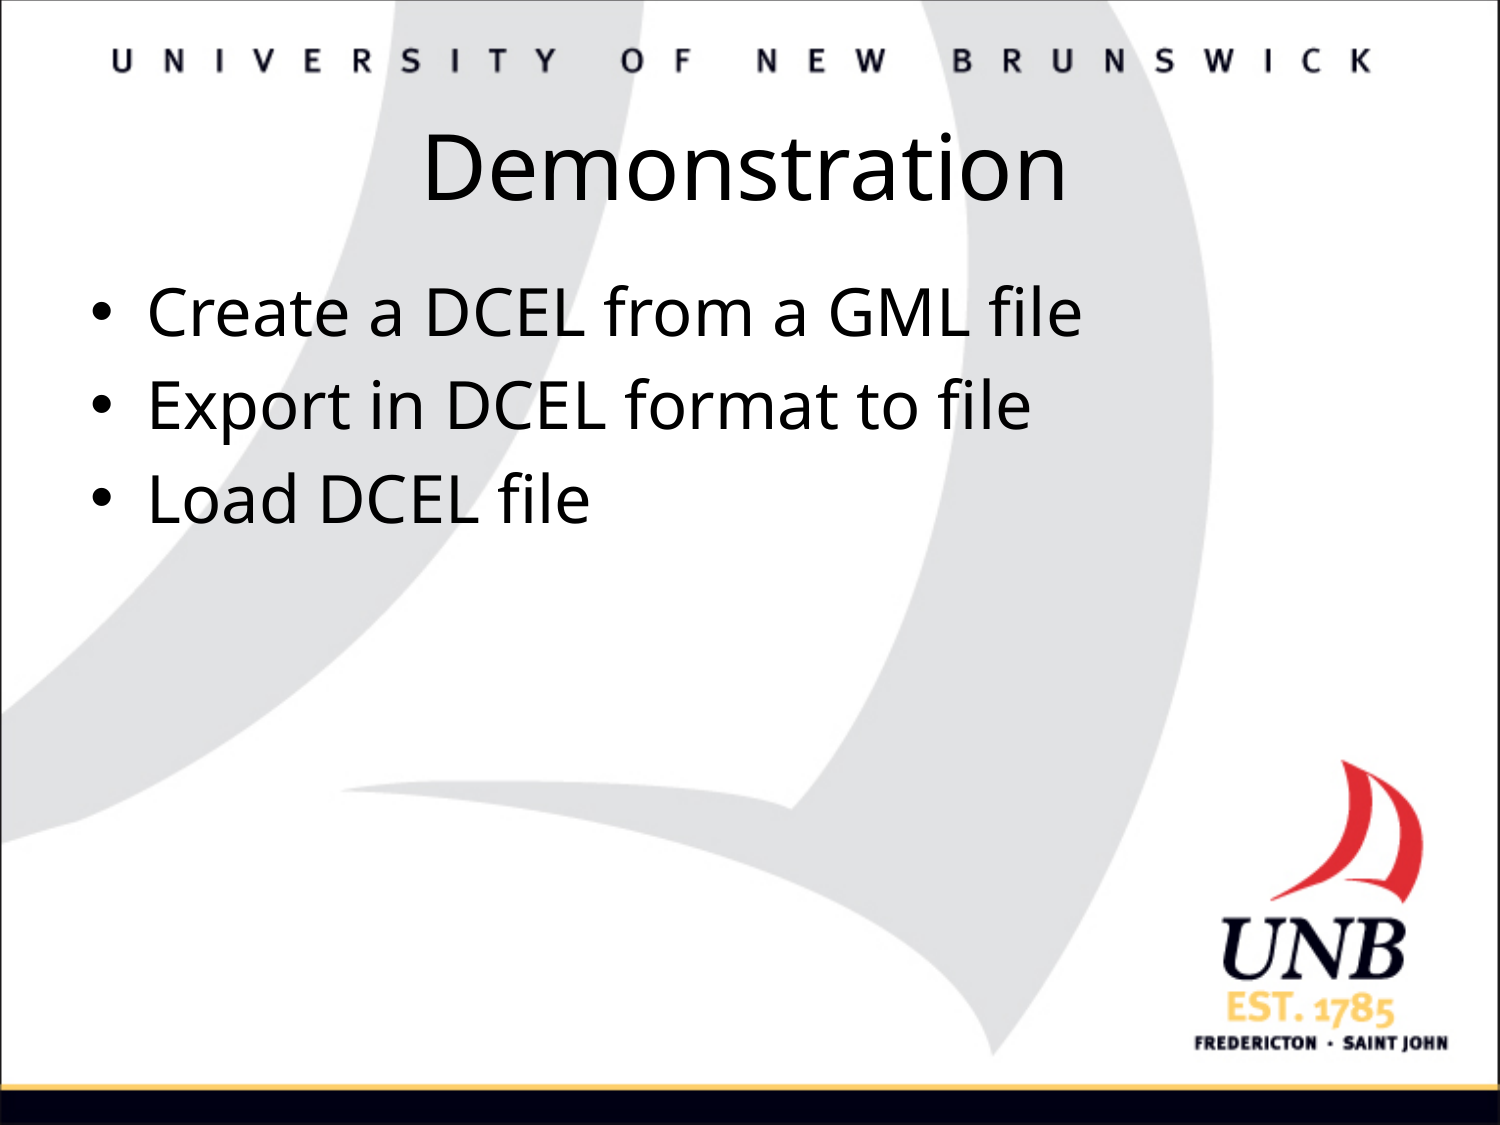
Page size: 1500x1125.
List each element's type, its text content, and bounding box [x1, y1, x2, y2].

title Demonstration [70, 70, 1421, 258]
list Create a DCEL from a GML file Export in DCEL format to file Load DCEL file [75, 262, 1425, 1005]
picture [0, 0, 1500, 1125]
